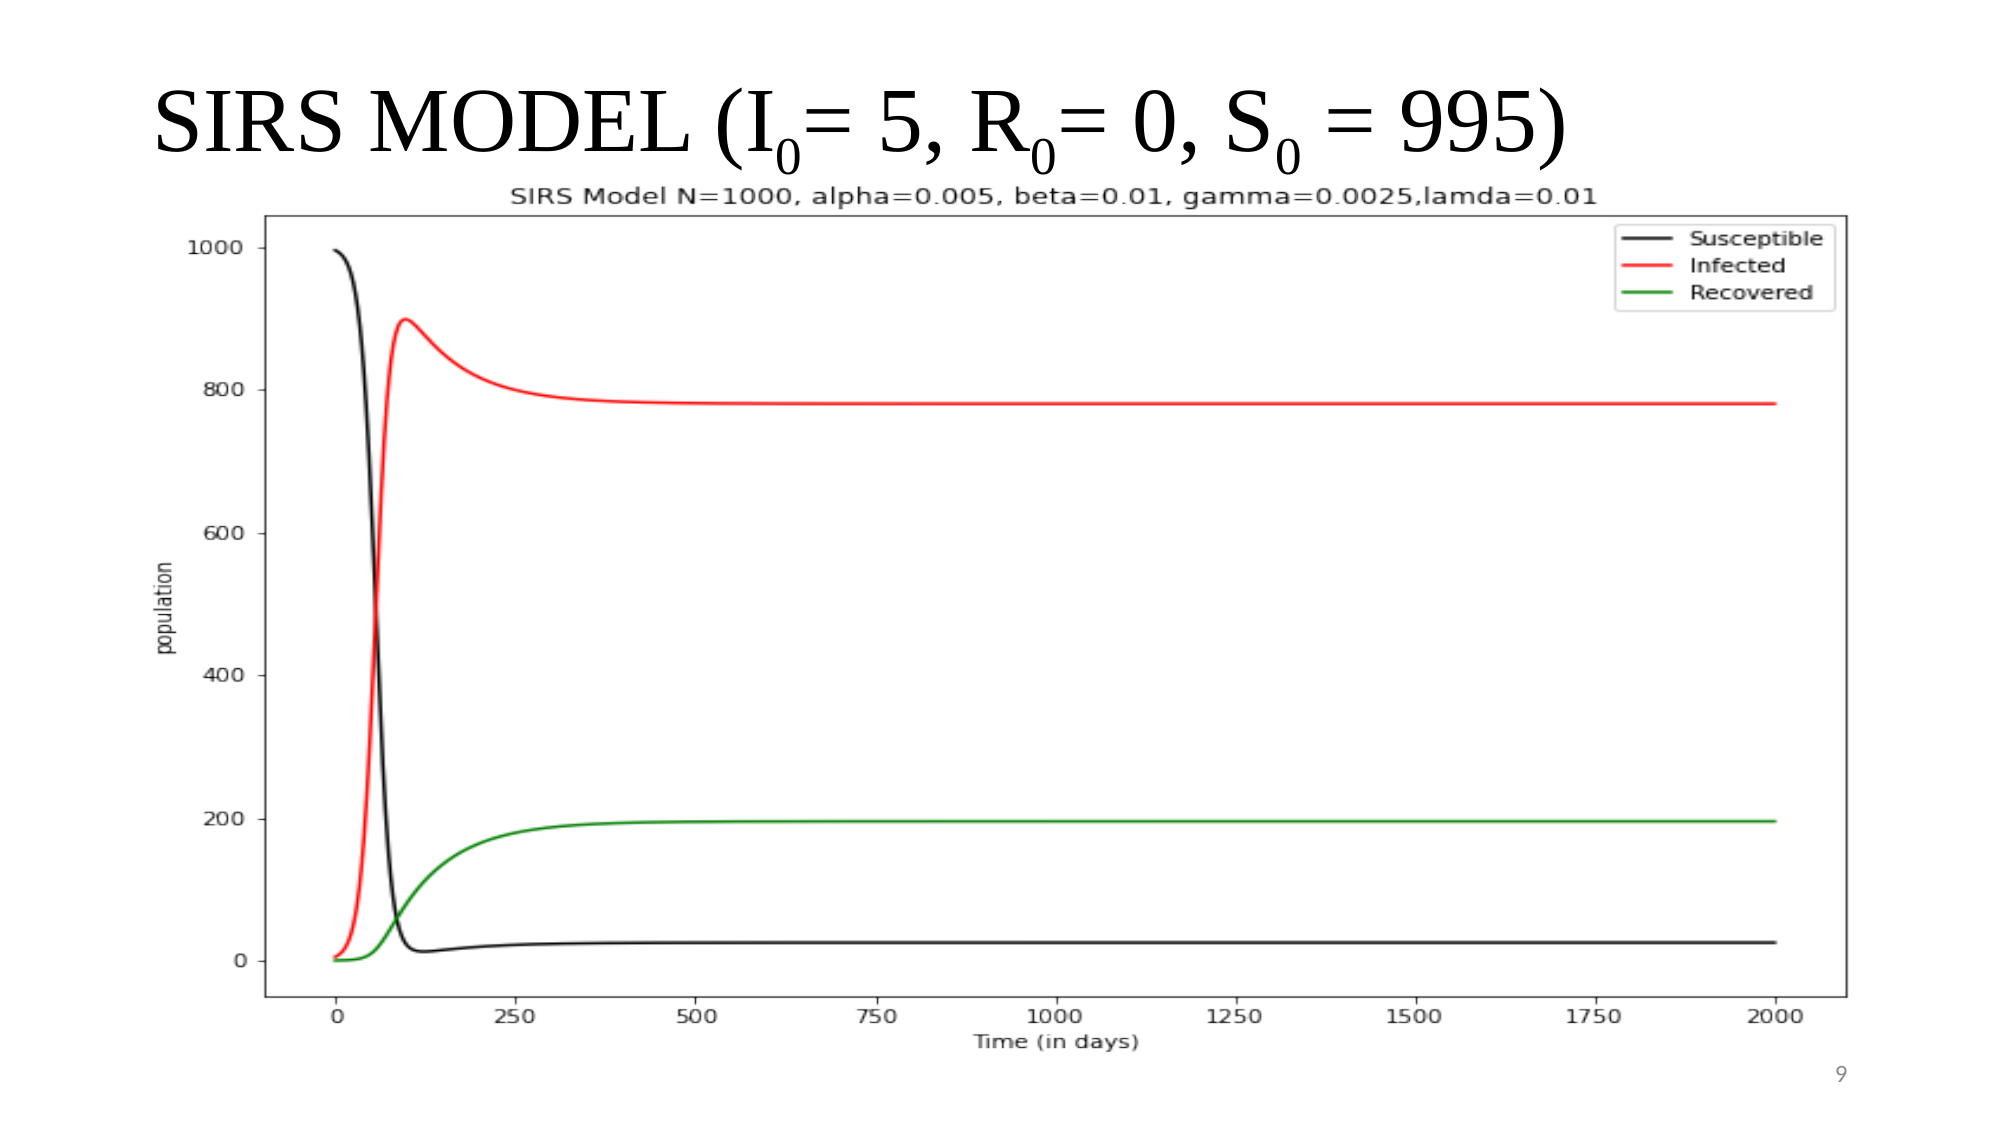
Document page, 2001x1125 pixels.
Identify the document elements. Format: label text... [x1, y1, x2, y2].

slide_number 8 [1412, 1065, 1863, 1103]
picture [137, 174, 1863, 1065]
title SIRS MODEL (I0= 5, R0= 0, S0 = 995) [137, 59, 1863, 174]
